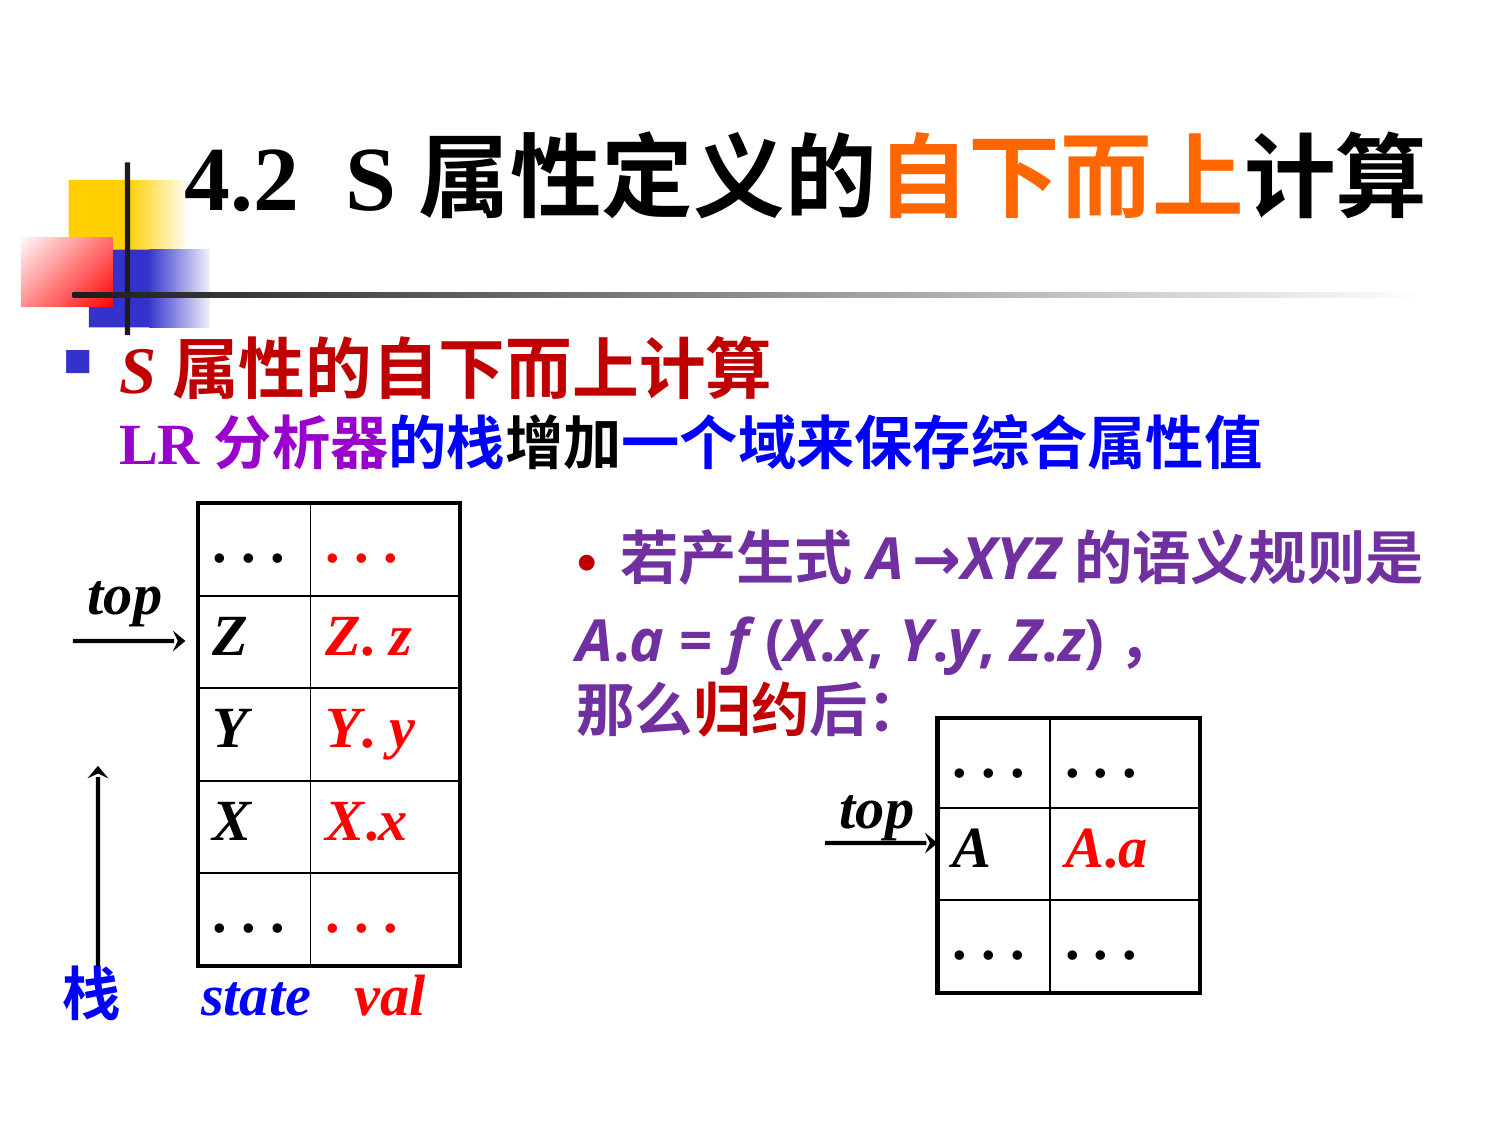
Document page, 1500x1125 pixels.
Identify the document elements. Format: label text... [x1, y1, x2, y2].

table_cell Z. z [311, 597, 458, 687]
table_cell . . . [1051, 901, 1198, 991]
text_box [87, 765, 109, 779]
table_cell . . . [940, 901, 1049, 991]
table_cell . . . [311, 874, 458, 948]
text_box [172, 630, 186, 652]
table_header . . . [940, 720, 1049, 807]
table_cell . . . [200, 874, 310, 948]
table_cell X.x [311, 782, 458, 872]
table_cell Y [200, 689, 310, 780]
text_box top [72, 553, 173, 629]
table_header . . . [200, 505, 310, 595]
text_box [925, 832, 938, 854]
table_cell Y. y [311, 689, 458, 780]
table_cell X [200, 782, 310, 872]
text_box 4.2 S属性定义的自下而上计算 [118, 48, 1494, 236]
list S属性的自下而上计算 LR分析器的栈增加一个域来保存综合属性值 [47, 319, 1453, 534]
text_box 栈 state val [47, 948, 473, 1036]
table_header . . . [1051, 720, 1198, 807]
text_box 若产生式A →XYZ的语义规则是 A.a = f (X.x, Y.y, Z.z)， 那么归约后： [561, 513, 1400, 739]
table_cell A.a [1051, 809, 1198, 899]
table_cell Z [200, 597, 310, 687]
text_box top [825, 767, 925, 843]
table_header . . . [311, 505, 458, 595]
table_cell A [940, 809, 1049, 899]
